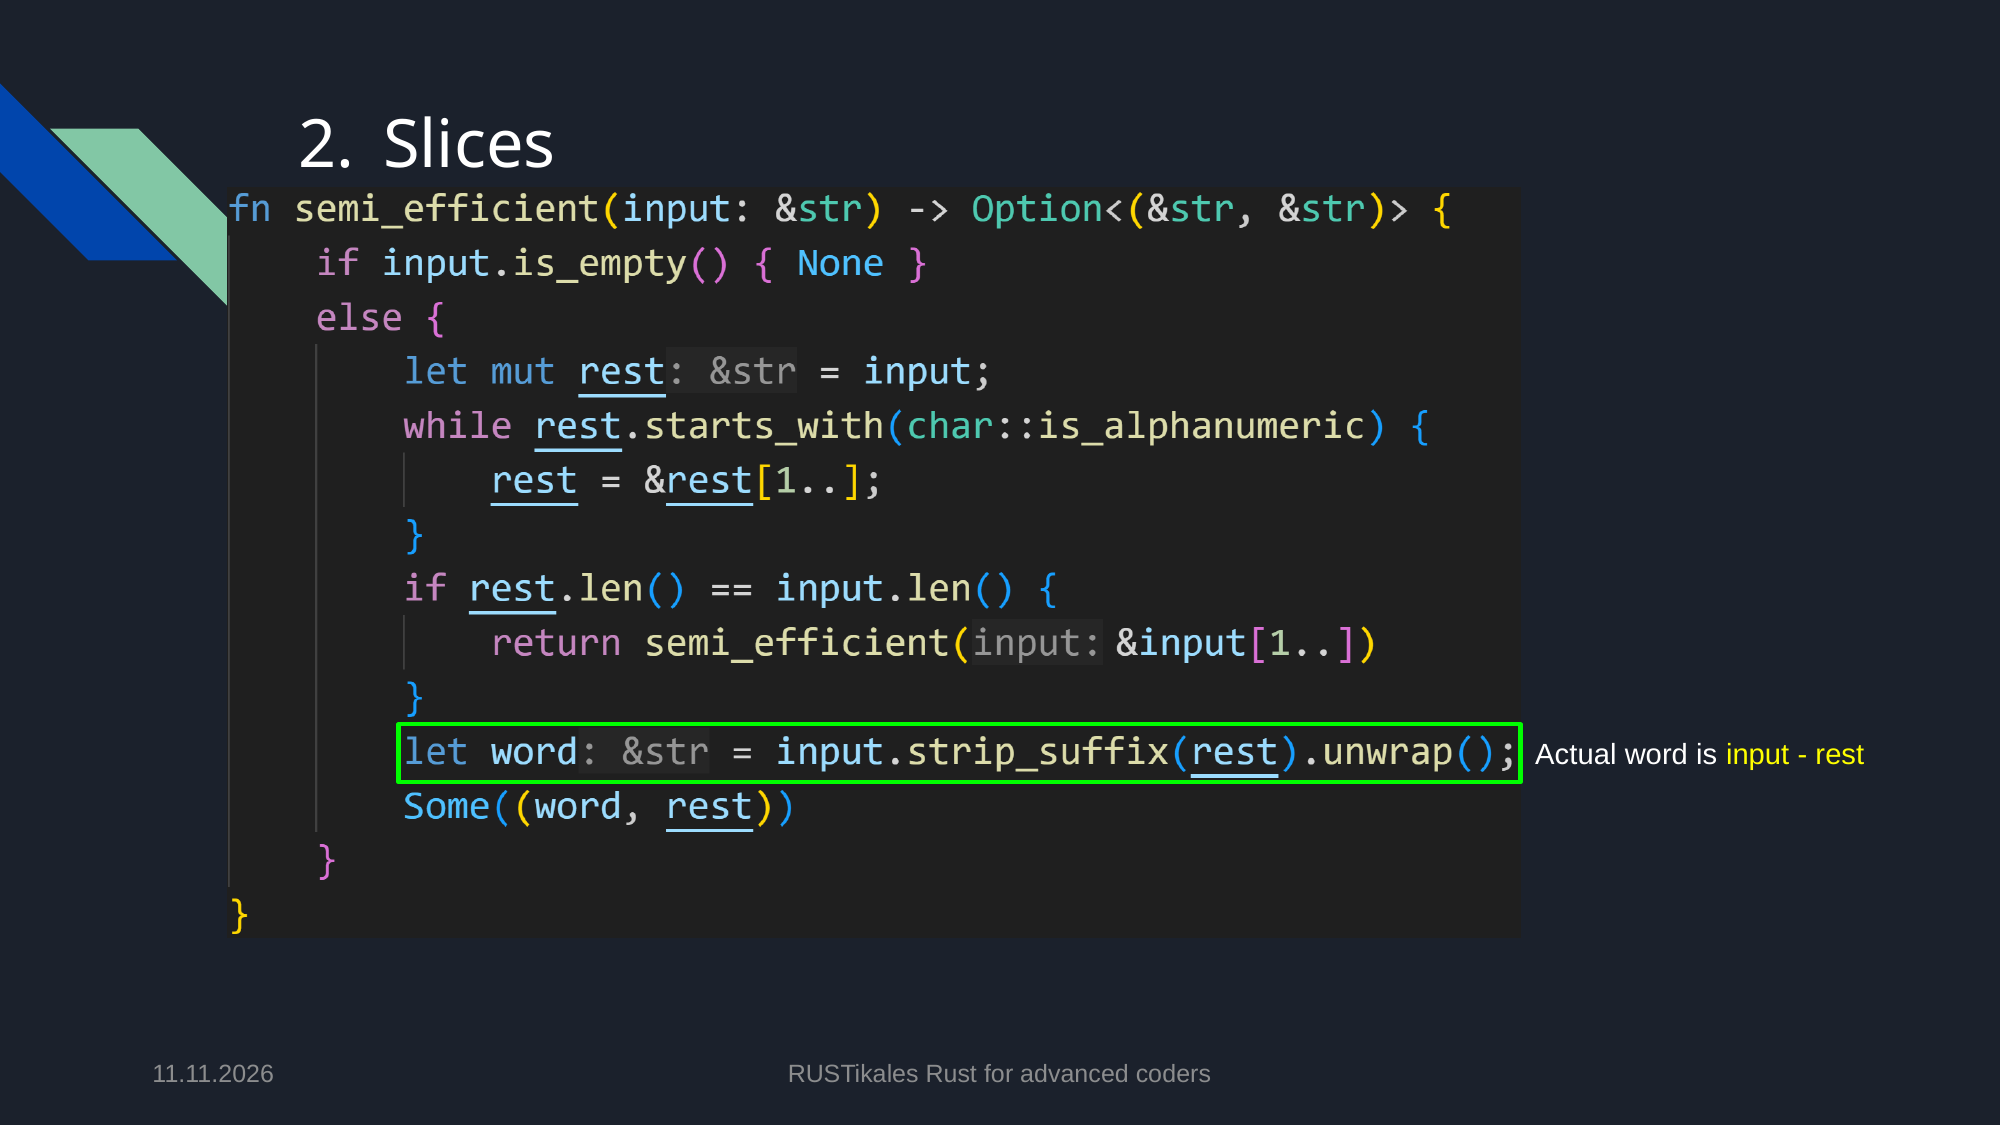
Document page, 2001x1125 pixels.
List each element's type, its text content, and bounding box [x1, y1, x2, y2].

footer RUSTikales Rust for advanced coders [662, 1042, 1338, 1103]
title Slices [283, 86, 1824, 287]
text_box Actual word is input - rest [1525, 728, 1912, 778]
picture [227, 187, 1521, 938]
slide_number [137, 1042, 588, 1103]
